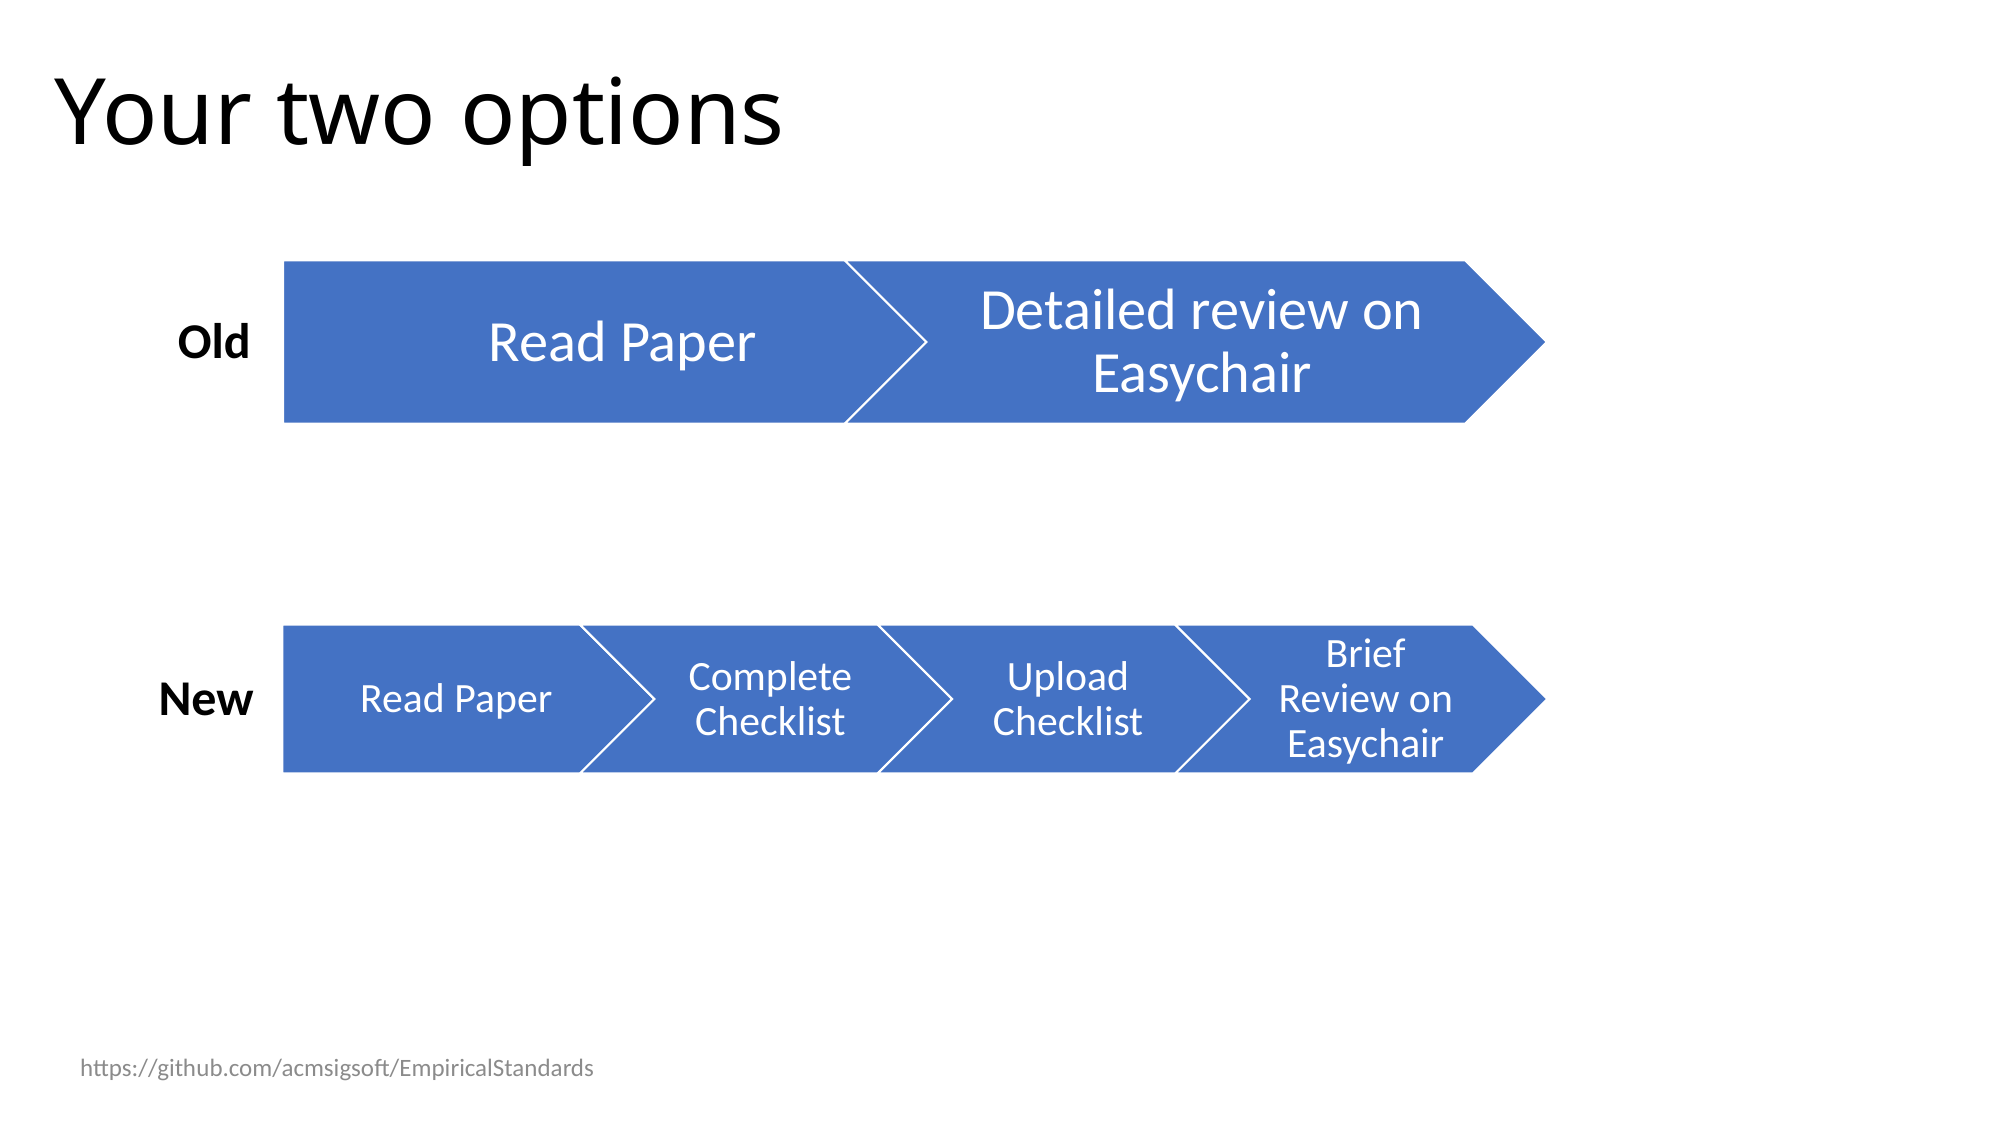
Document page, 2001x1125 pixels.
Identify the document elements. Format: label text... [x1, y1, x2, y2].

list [281, 561, 1548, 837]
title Your two options [39, 6, 1765, 224]
footer https://github.com/acmsigsoft/EmpiricalStandards [0, 1036, 675, 1097]
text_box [281, 260, 1548, 424]
text_box Old [0, 274, 266, 410]
list New [27, 631, 269, 767]
